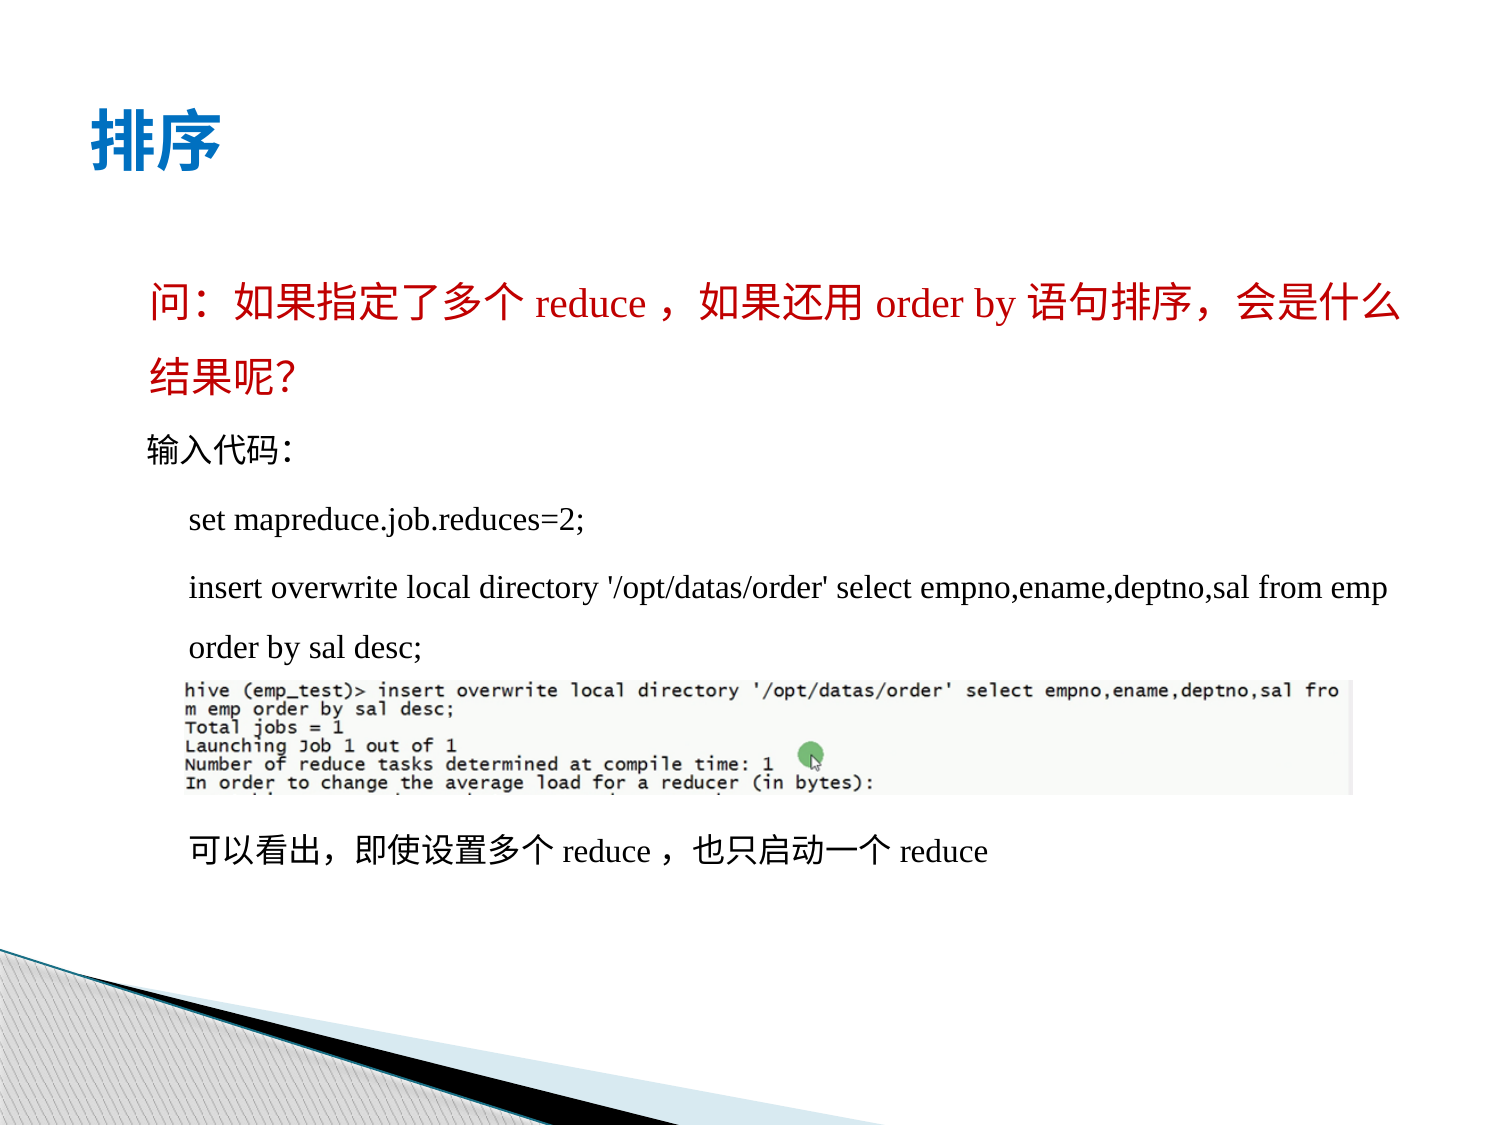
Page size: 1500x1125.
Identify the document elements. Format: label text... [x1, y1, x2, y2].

list 问：如果指定了多个reduce，如果还用order by语句排序，会是什么结果呢？ 输入代码： set mapreduce.job.reduces=2; insert overwrite local directory '/opt/datas/order' select empno,ename,deptno,sal from emp order by sal desc; 可以看出，即使设置多个reduce，也只启动一个reduce [75, 243, 1425, 986]
title 排序 [75, 45, 916, 233]
picture [182, 680, 1353, 795]
